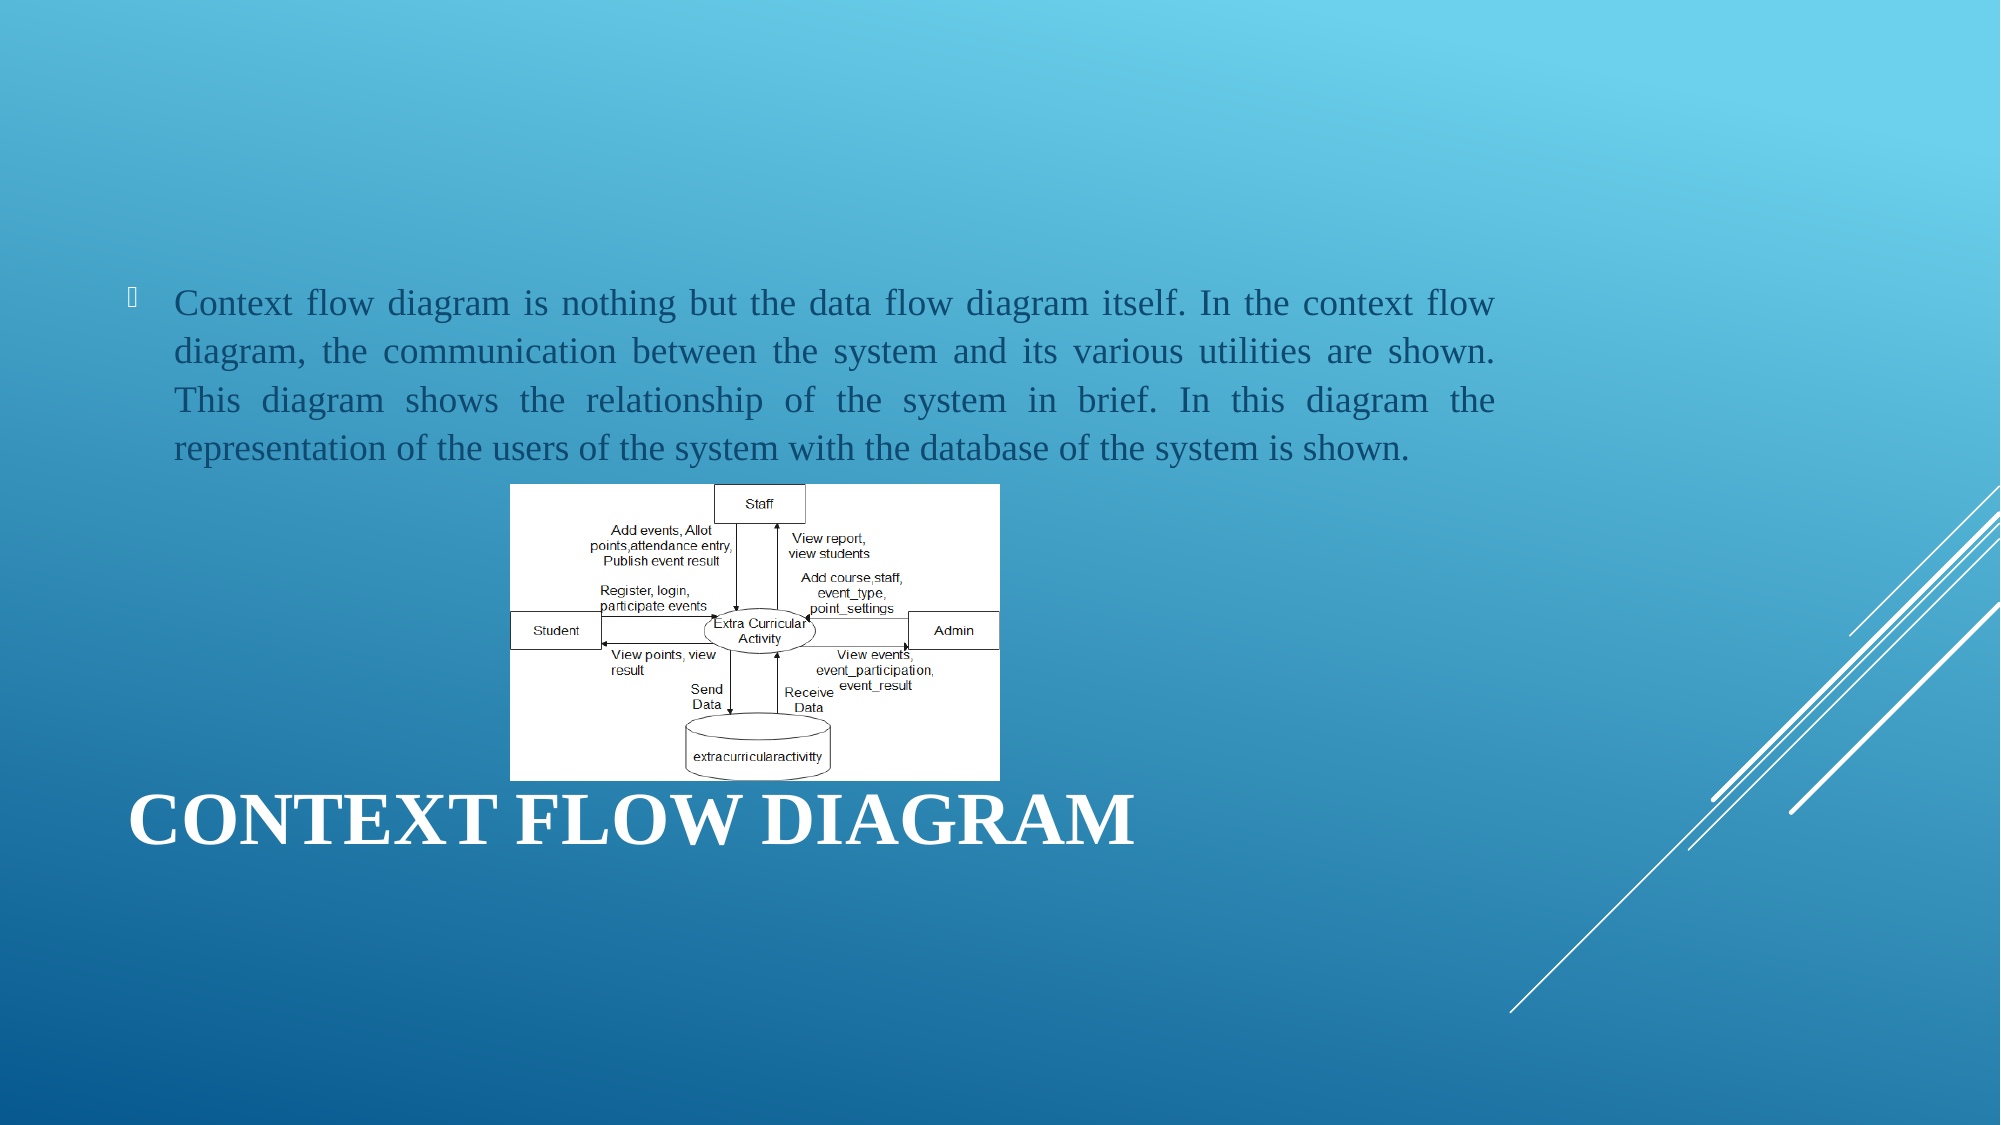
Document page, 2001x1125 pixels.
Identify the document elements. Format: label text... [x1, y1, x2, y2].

list Context flow diagram is nothing but the data flow diagram itself. In the context flow diagram, the communication between the system and its various utilities are shown. This diagram shows the relationship of the system in brief. In this diagram the representation of the users of the system with the database of the system is shown. [112, 112, 1513, 706]
picture [510, 484, 1001, 781]
title Context flow diagram [112, 736, 1513, 984]
